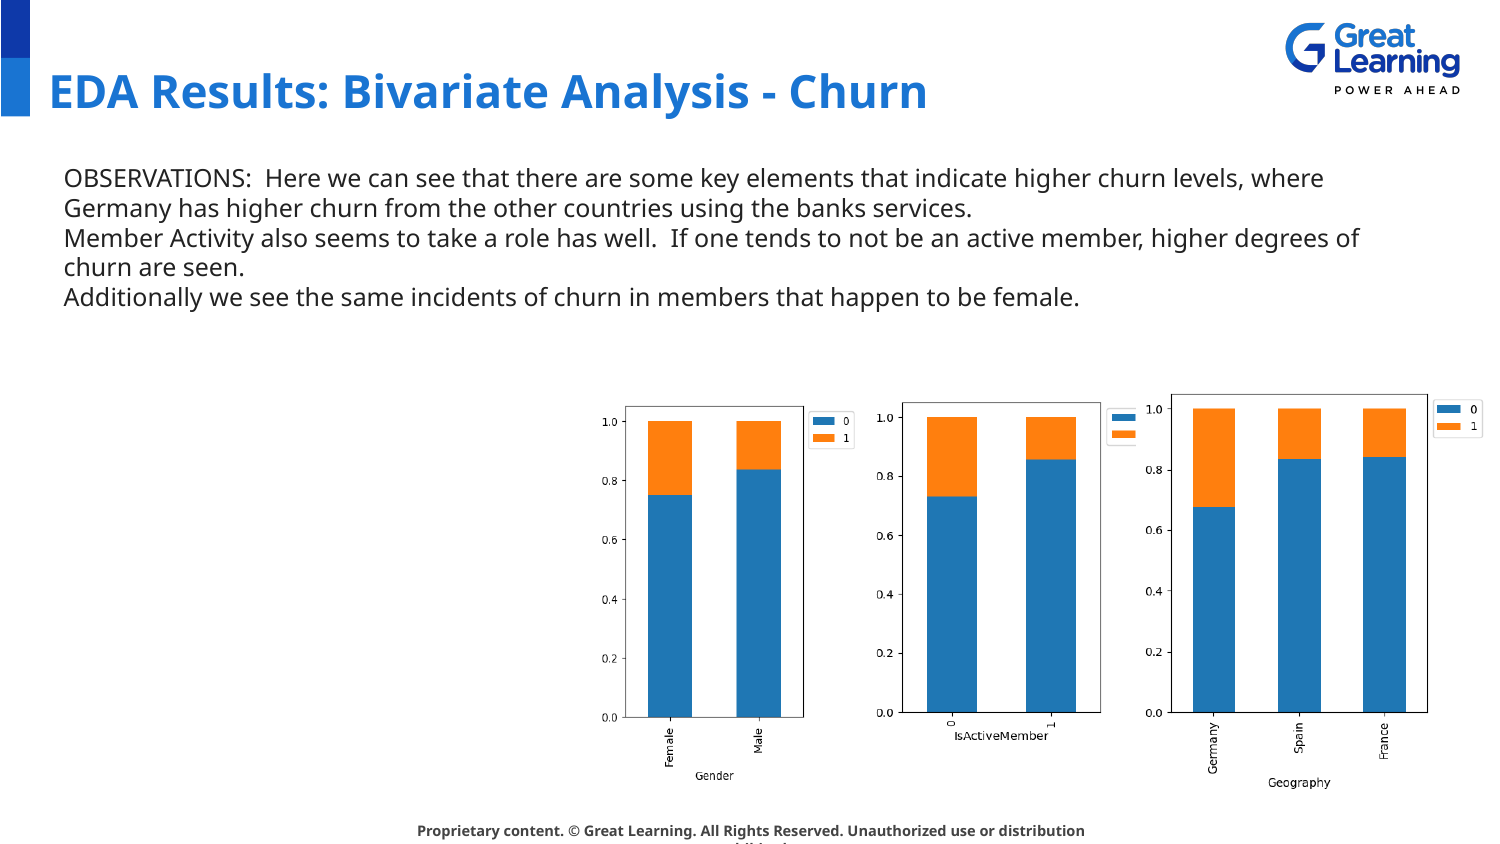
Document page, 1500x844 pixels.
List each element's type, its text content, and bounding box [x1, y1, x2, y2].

picture [593, 398, 861, 789]
text_box OBSERVATIONS: Here we can see that there are some key elements that indicate higher churn levels, where Germany has higher churn from the other countries using the banks services. Member Activity also seems to take a role has well. If one tends to not be an active member, higher degrees of churn are seen. Additionally we see the same incidents of churn in members that happen to be female. [48, 147, 1447, 368]
picture [866, 385, 1489, 797]
picture [1258, 11, 1487, 106]
title EDA Results: Bivariate Analysis - Churn [33, 47, 1431, 142]
